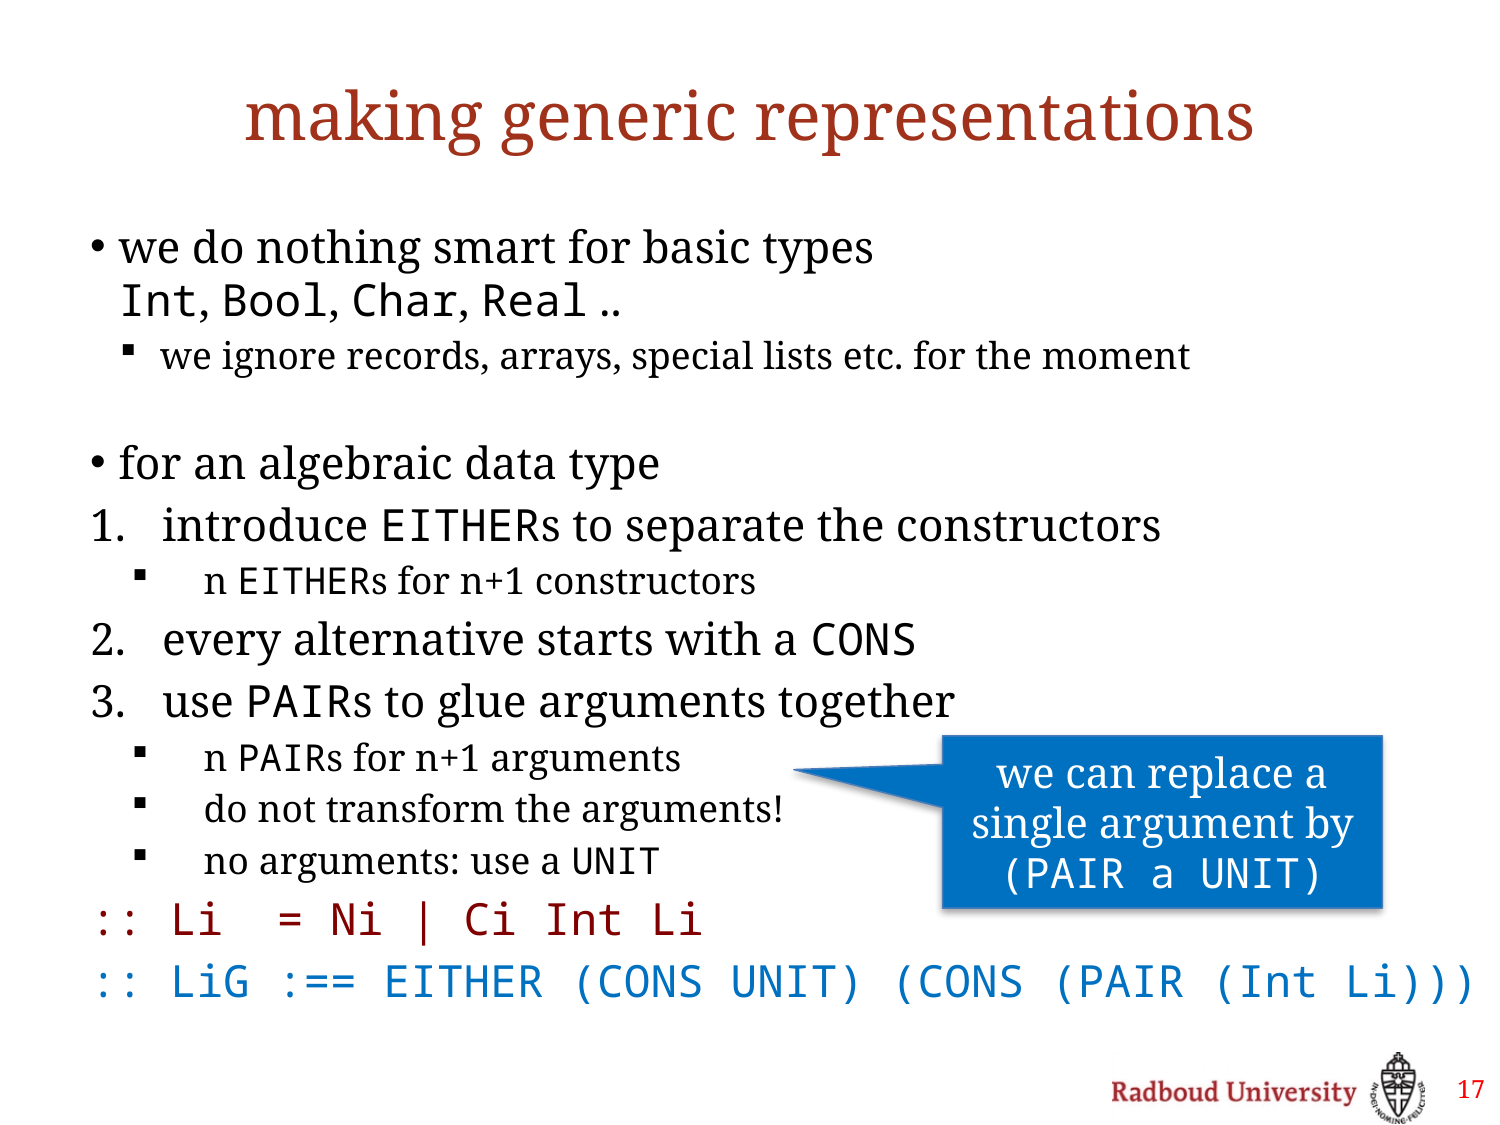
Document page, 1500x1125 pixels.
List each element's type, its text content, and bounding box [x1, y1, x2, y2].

slide_number 17 [1433, 1060, 1500, 1121]
picture [1112, 1077, 1425, 1124]
title making generic representations [75, 27, 1425, 201]
text_box we can replace a single argument by (PAIR a UNIT) [793, 735, 1384, 909]
list we do nothing smart for basic types Int, Bool, Char, Real .. we ignore records, arrays, special lists etc. for the moment for an algebraic data type introduce EITHERs to separate the constructors n EITHERs for n+1 constructors every alternative starts with a CONS use PAIRs to glue arguments together n PAIRs for n+1 arguments do not transform the arguments! no arguments: use a UNIT :: Li = Ni | Ci Int Li :: LiG :== EITHER (CONS UNIT) (CONS (PAIR (Int Li))) [75, 211, 1500, 1077]
